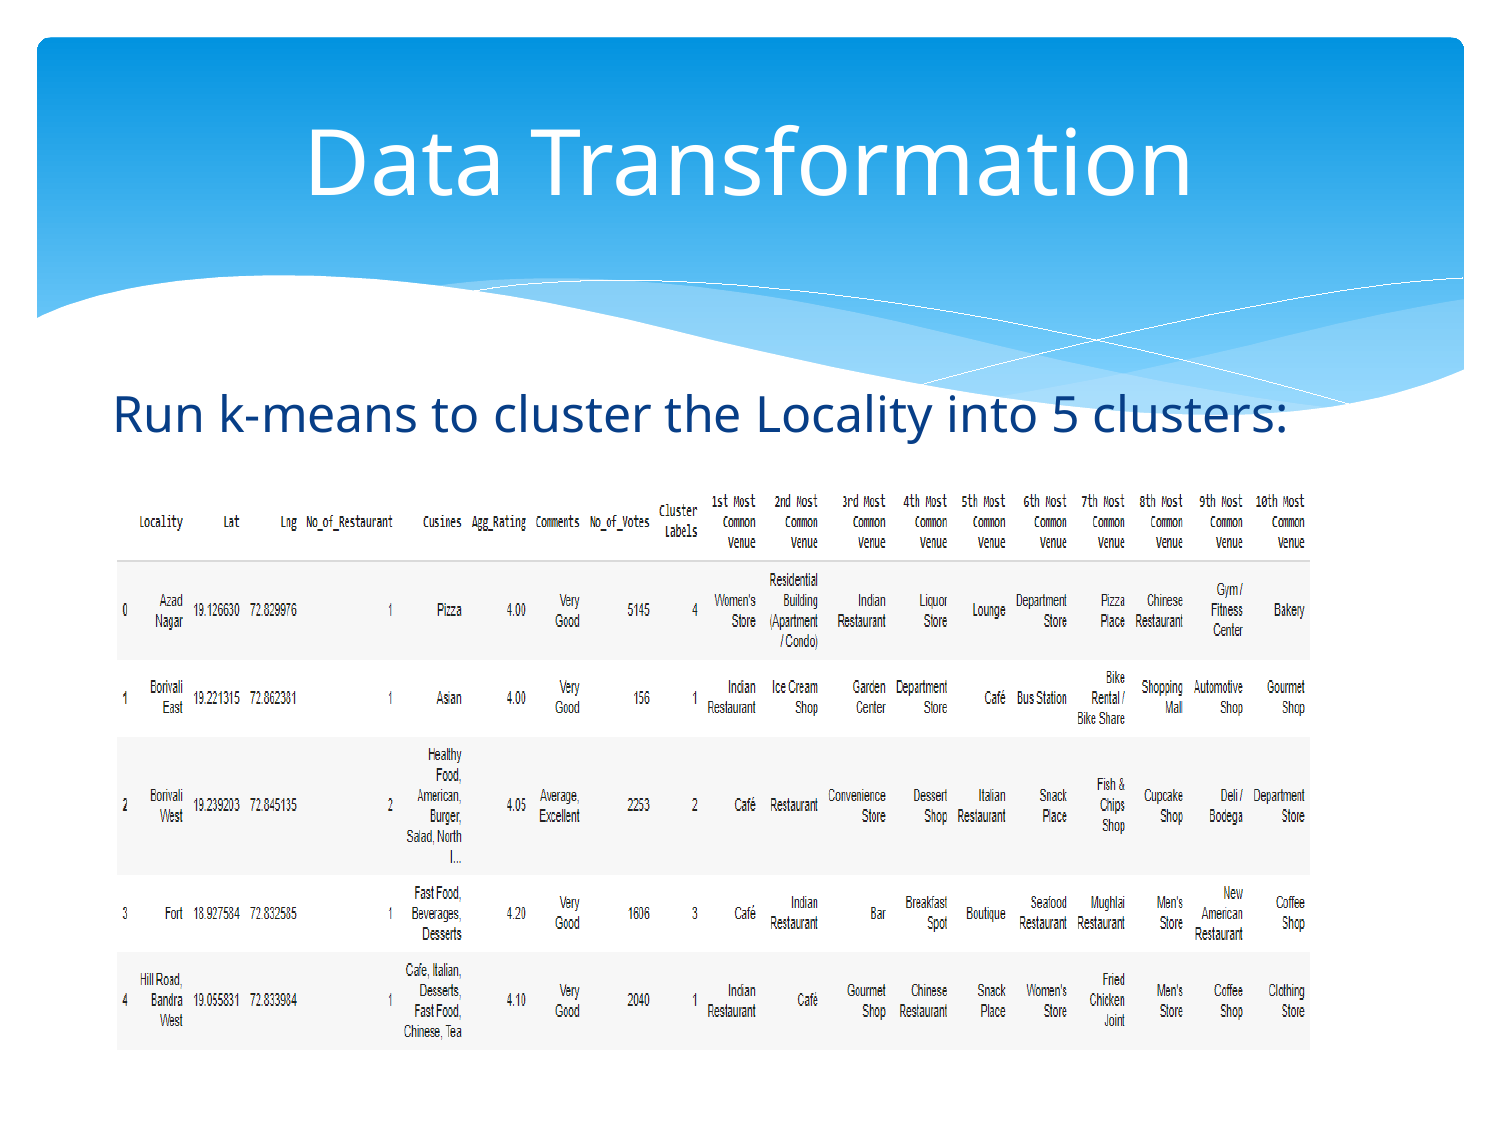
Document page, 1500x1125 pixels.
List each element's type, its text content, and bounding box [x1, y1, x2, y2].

picture [112, 487, 1313, 1063]
title Data Transformation [75, 55, 1425, 261]
list Run k-means to cluster the Locality into 5 clusters: [97, 375, 1313, 474]
